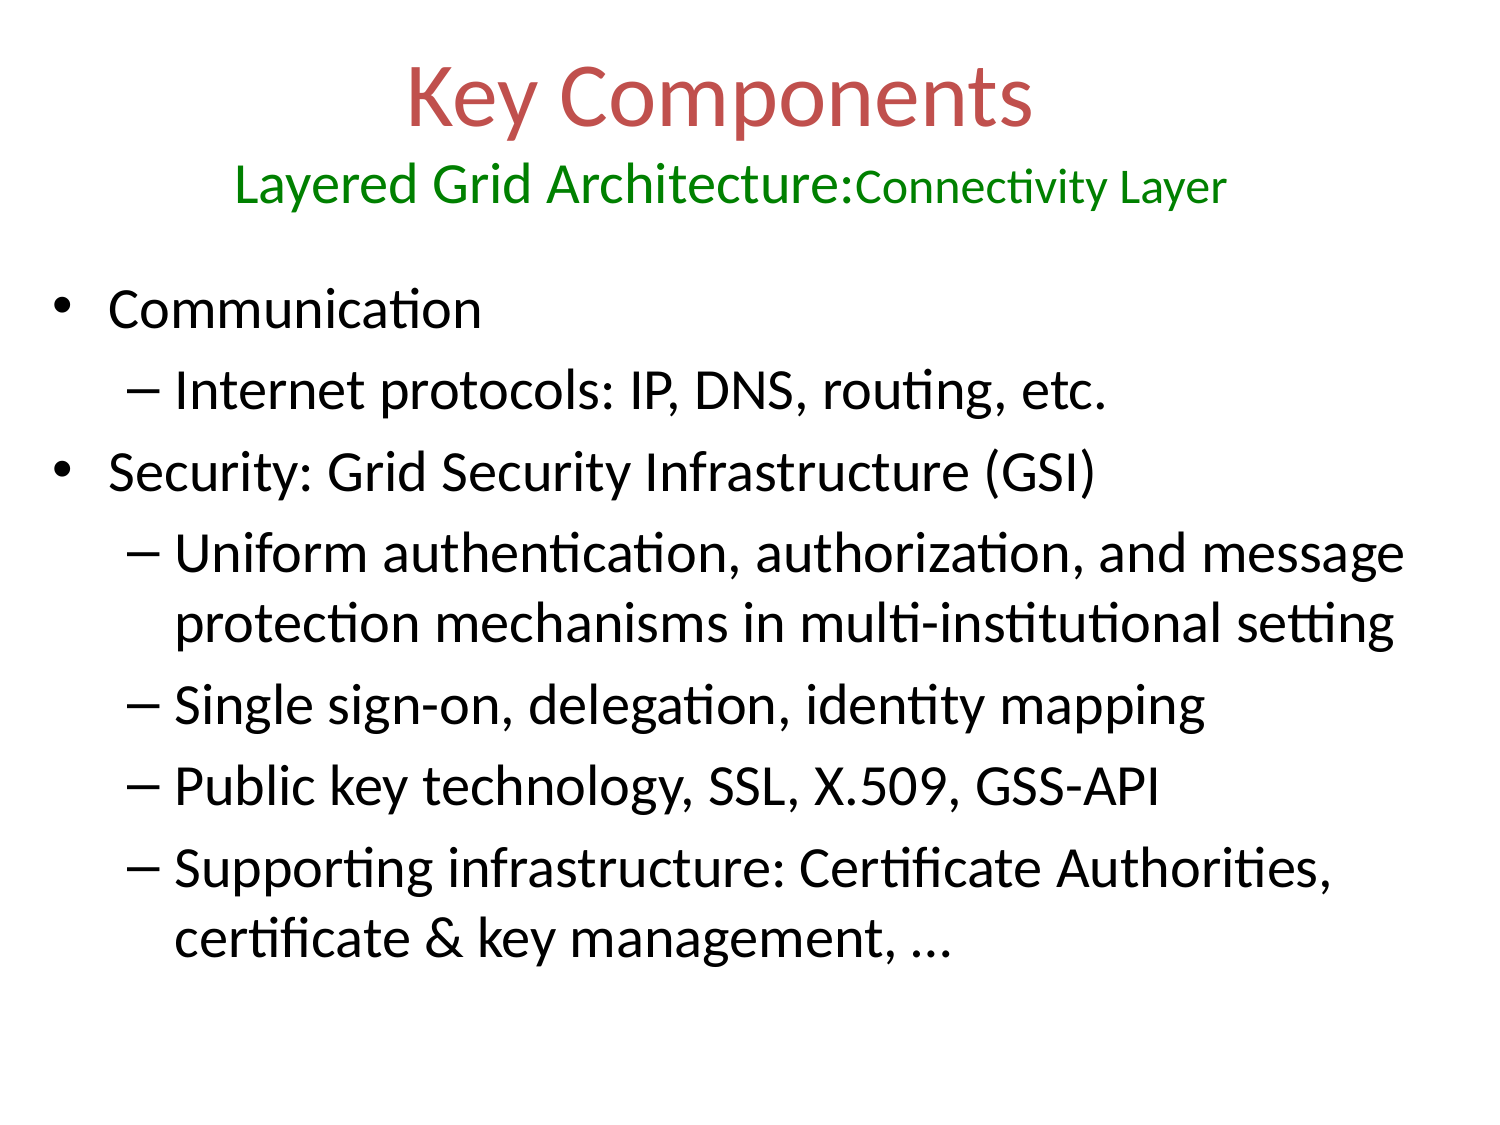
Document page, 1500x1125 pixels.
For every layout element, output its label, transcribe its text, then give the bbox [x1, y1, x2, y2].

list Communication Internet protocols: IP, DNS, routing, etc. Security: Grid Security Infrastructure (GSI) Uniform authentication, authorization, and message protection mechanisms in multi-institutional setting Single sign-on, delegation, identity mapping Public key technology, SSL, X.509, GSS-API Supporting infrastructure: Certificate Authorities, certificate & key management, … [37, 262, 1450, 1075]
title Key Components Layered Grid Architecture:Connectivity Layer [99, 24, 1363, 225]
